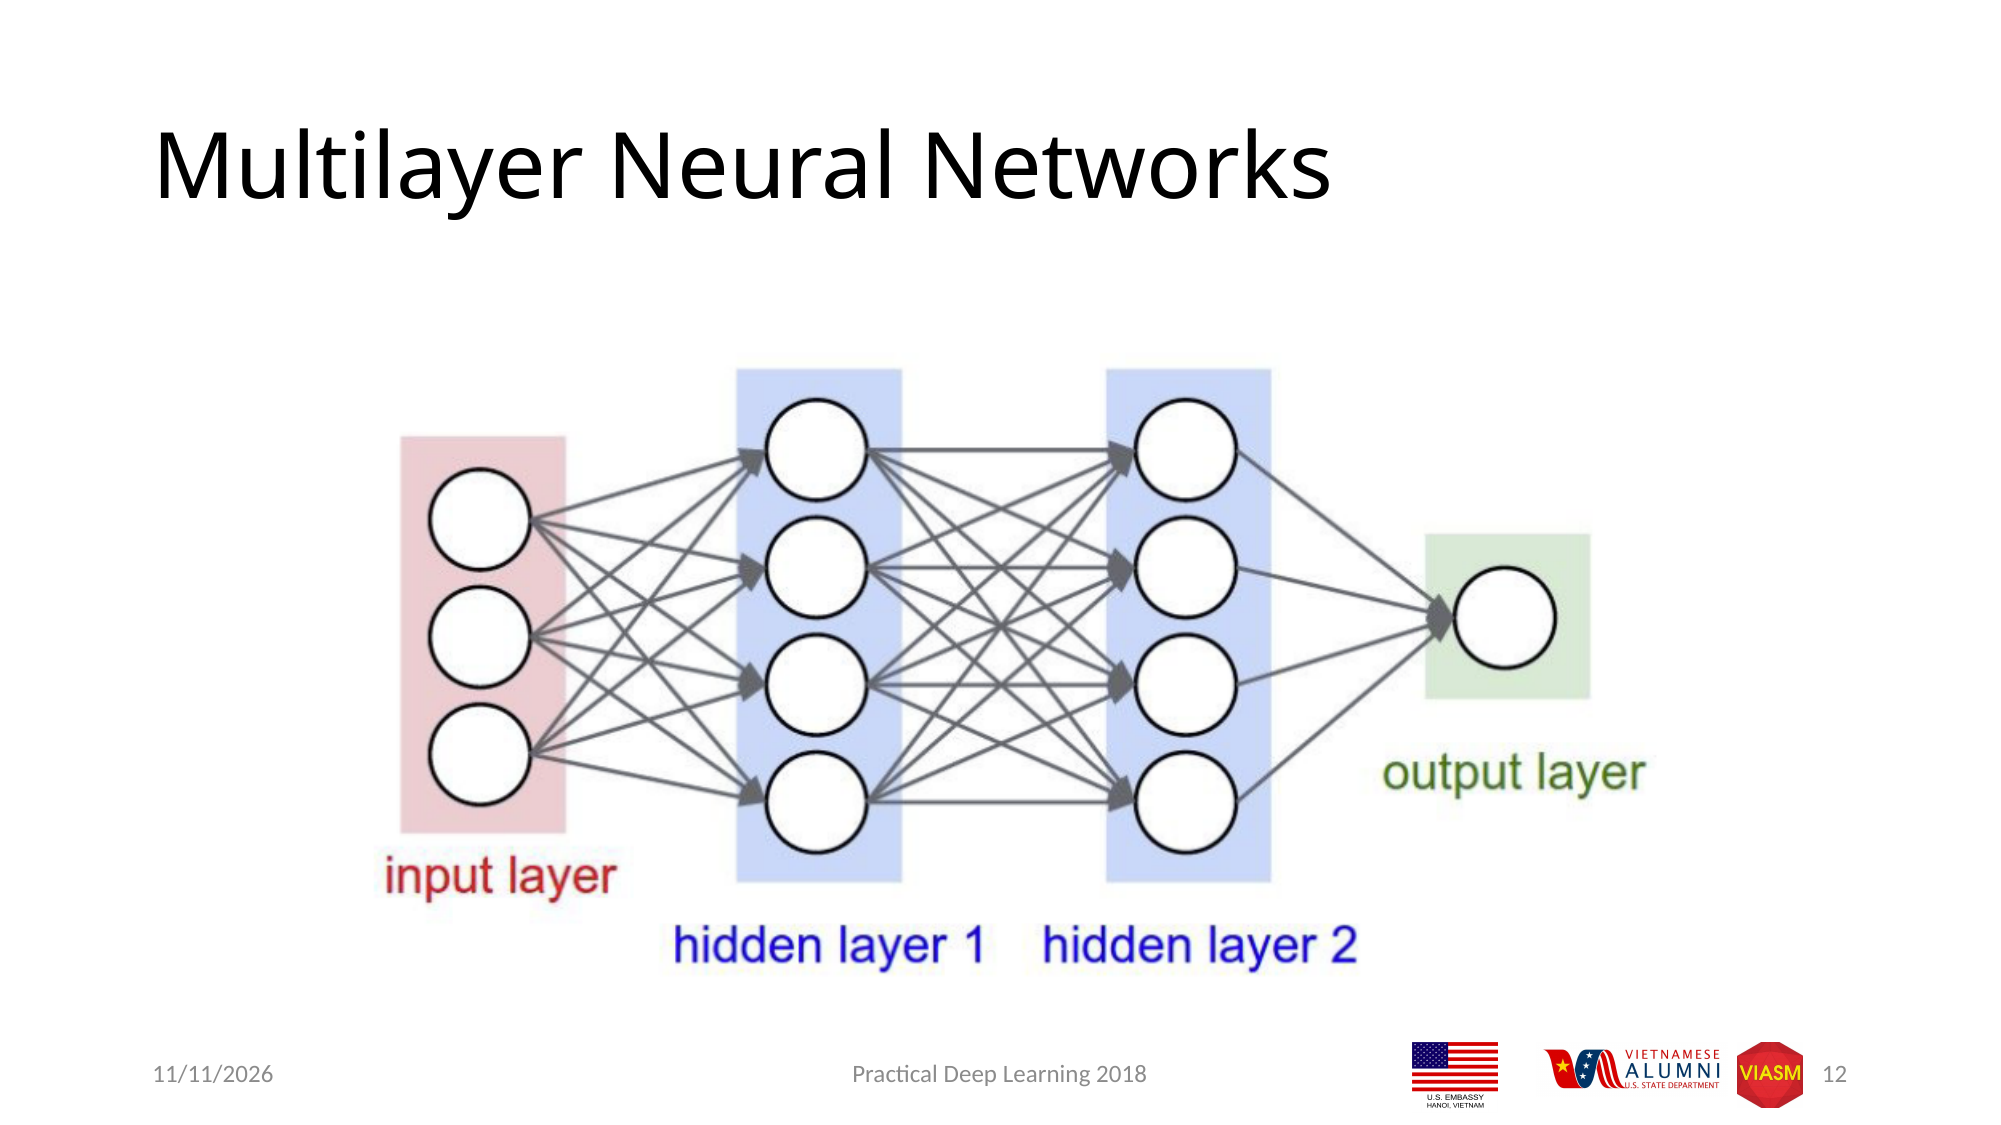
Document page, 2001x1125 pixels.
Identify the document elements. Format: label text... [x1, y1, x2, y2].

picture [1737, 1103, 1803, 1108]
title Multilayer Neural Networks [137, 59, 1863, 278]
footer Practical Deep Learning 2018 [662, 1042, 1338, 1103]
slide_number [137, 1042, 588, 1103]
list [323, 299, 1677, 1014]
slide_number 12 [1412, 1042, 1863, 1103]
picture [1412, 1103, 1498, 1113]
